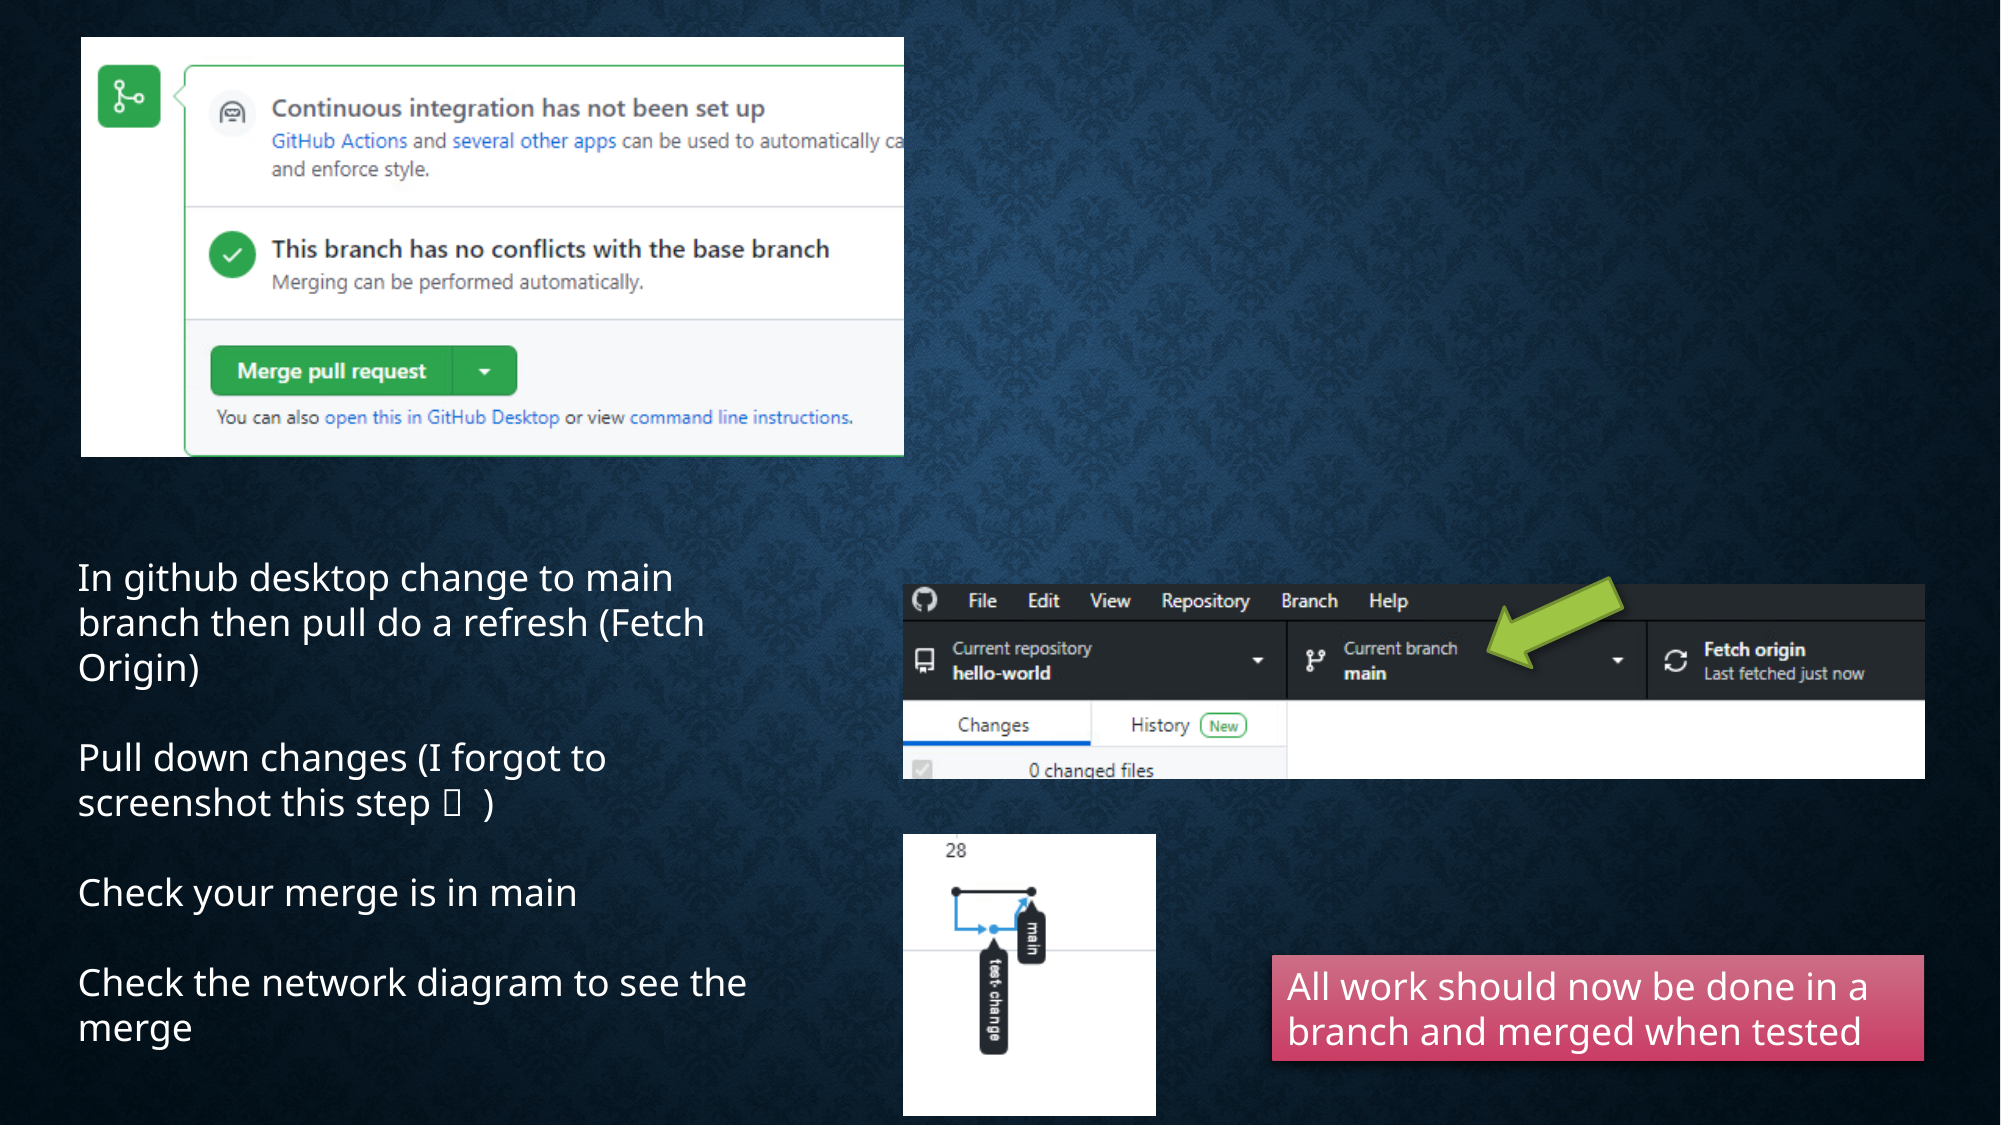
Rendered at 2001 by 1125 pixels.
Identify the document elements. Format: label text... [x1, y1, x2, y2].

picture [903, 833, 1156, 1116]
picture [81, 36, 905, 457]
text_box All work should now be done in a branch and merged when tested [1272, 955, 1925, 1061]
text_box In github desktop change to main branch then pull do a refresh (Fetch Origin) Pull down changes (I forgot to screenshot this step  ) Check your merge is in main Check the network diagram to see the merge [62, 546, 800, 1057]
text_box [1593, 576, 1614, 583]
picture [903, 583, 1925, 779]
